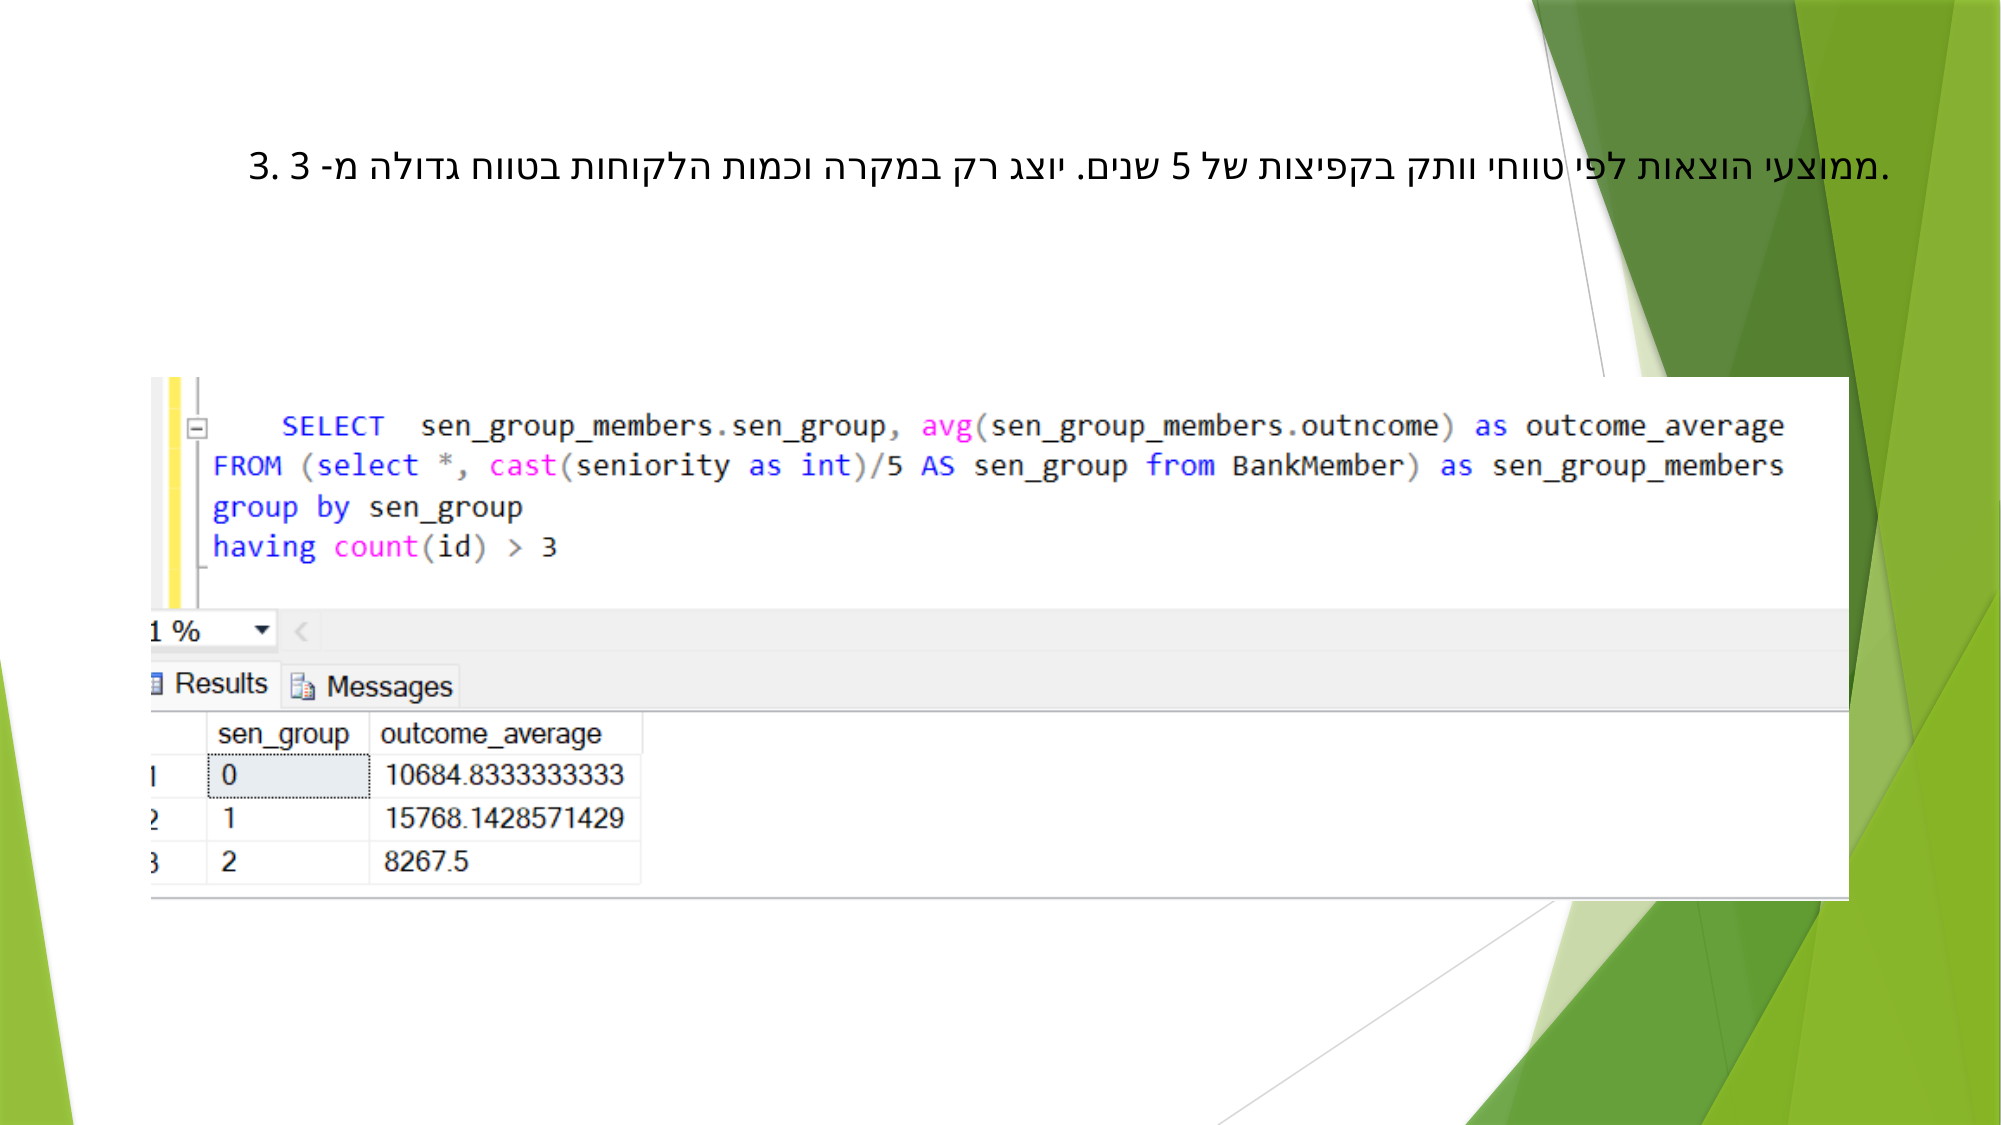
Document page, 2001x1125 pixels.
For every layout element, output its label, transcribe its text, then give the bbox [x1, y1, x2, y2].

picture [150, 376, 1849, 902]
text_box 3. ממוצעי הוצאות לפי טווחי וותק בקפיצות של 5 שנים. יוצג רק במקרה וכמות הלקוחות בטווח גדולה מ- 3. [234, 134, 1906, 195]
